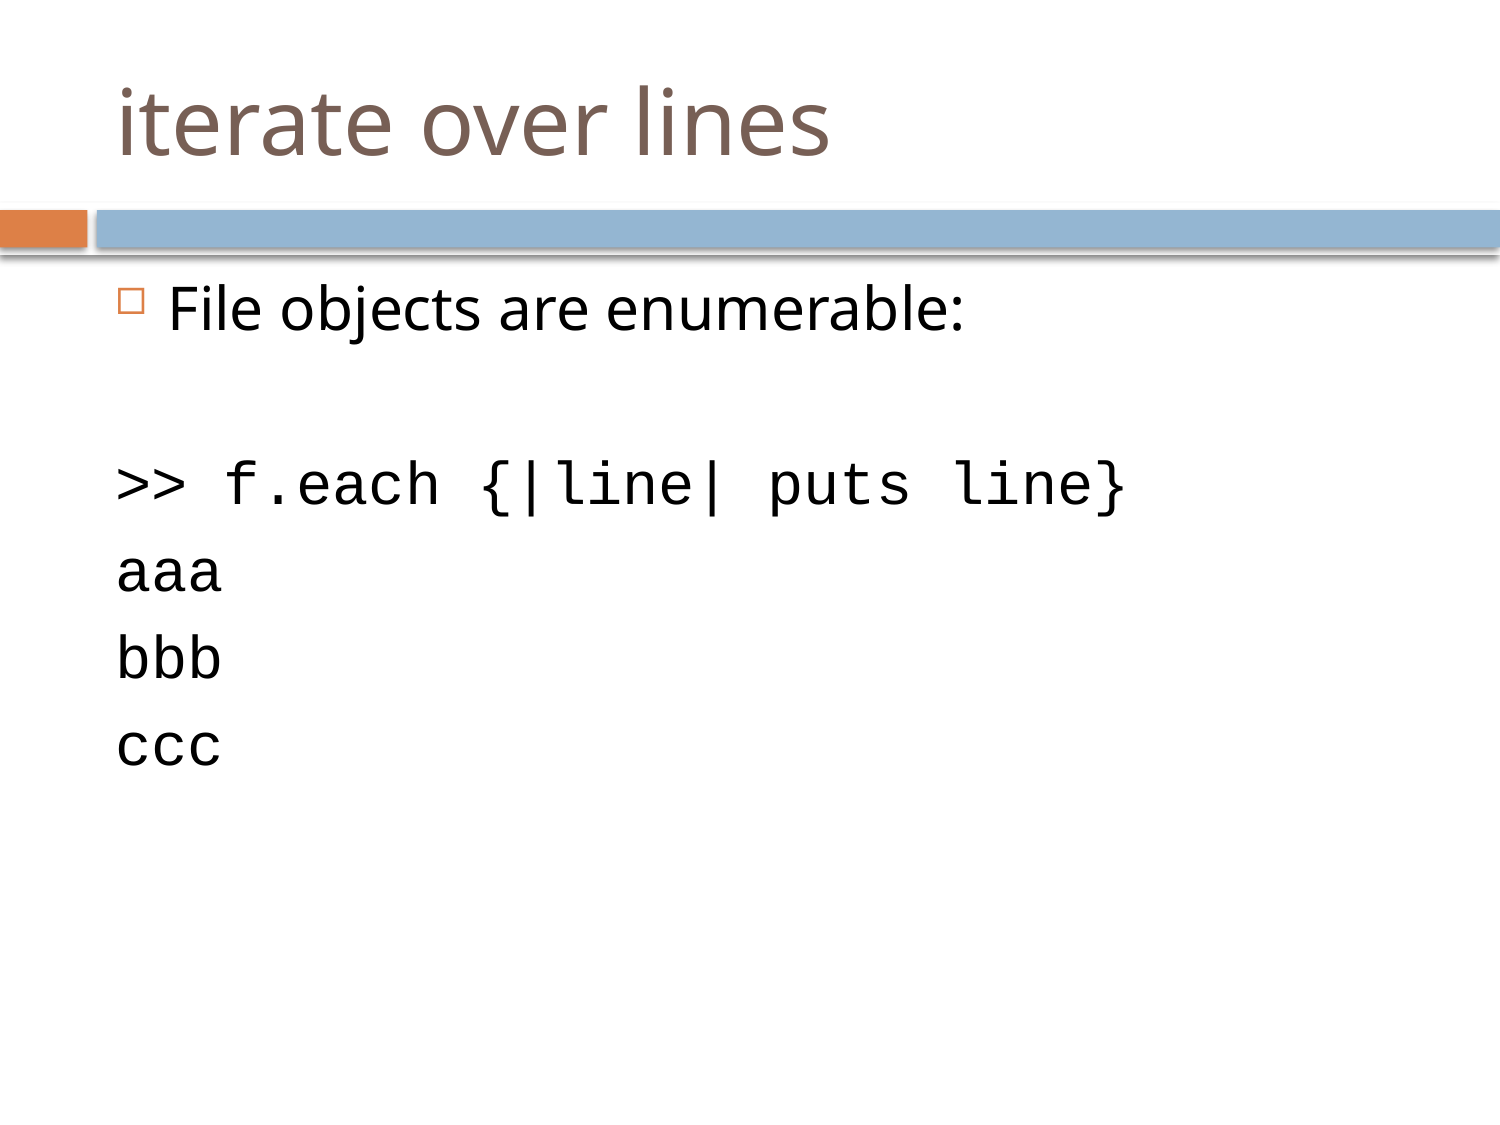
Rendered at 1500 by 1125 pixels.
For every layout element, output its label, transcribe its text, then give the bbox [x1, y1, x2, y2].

title iterate over lines [100, 37, 1438, 200]
list File objects are enumerable: >> f.each {|line| puts line} aaa bbb ccc [100, 262, 1438, 1000]
